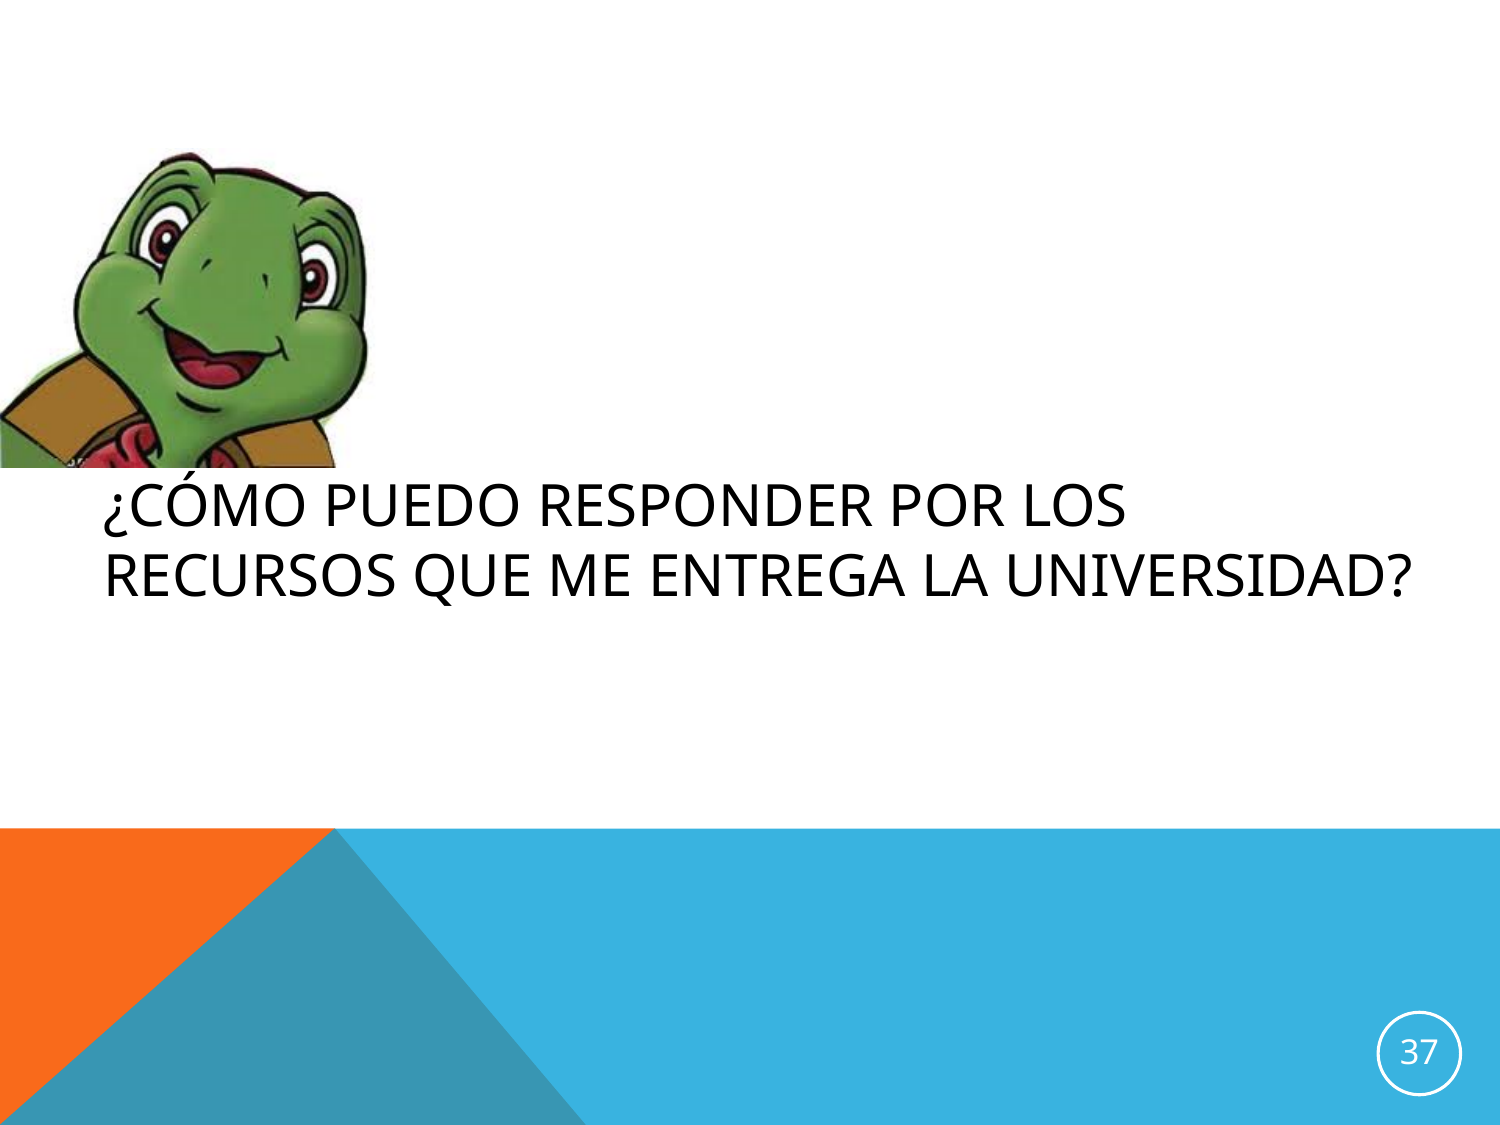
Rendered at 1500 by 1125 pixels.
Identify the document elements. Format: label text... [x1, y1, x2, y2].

picture [0, 148, 387, 468]
title ¿Cómo puedo responder por los recursos que me entrega la Universidad? [88, 444, 1439, 632]
slide_number 37 [1376, 1010, 1463, 1097]
